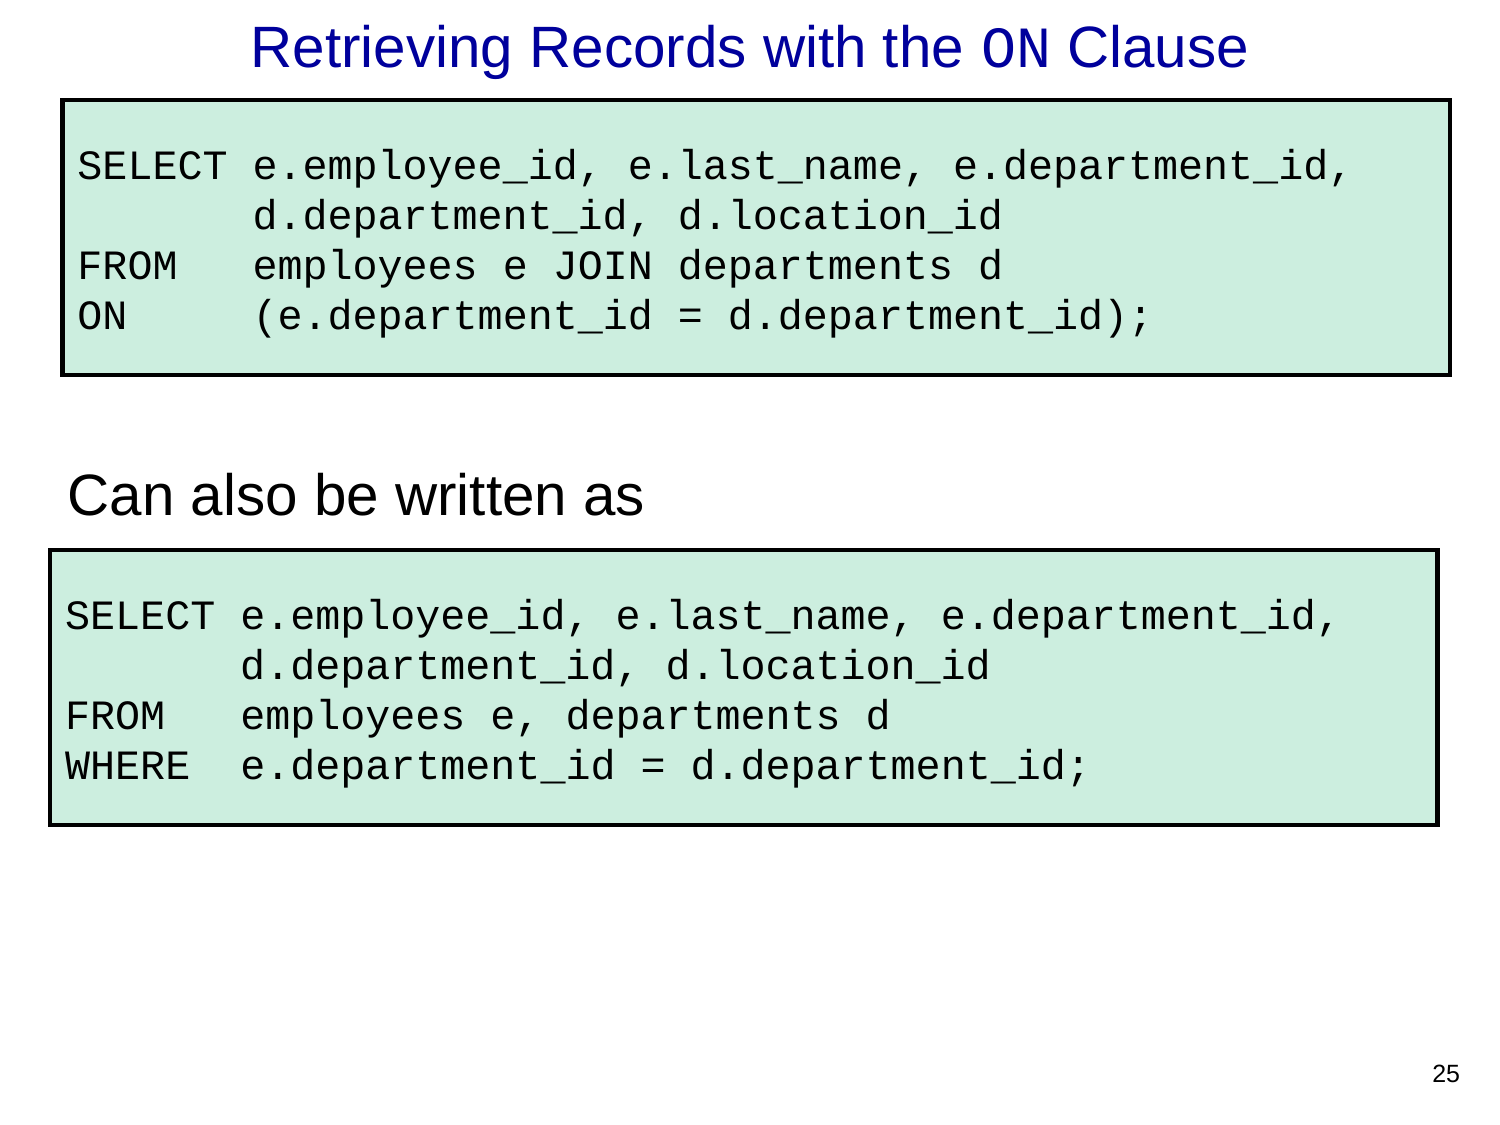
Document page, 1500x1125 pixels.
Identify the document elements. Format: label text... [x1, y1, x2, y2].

title Retrieving Records with the ON Clause [112, 0, 1388, 88]
text_box SELECT e.employee_id, e.last_name, e.department_id, d.department_id, d.location_id FROM employees e JOIN departments d ON (e.department_id = d.department_id); [62, 99, 1450, 375]
text_box SELECT e.employee_id, e.last_name, e.department_id, d.department_id, d.location_id FROM employees e, departments d WHERE e.department_id = d.department_id; [50, 549, 1438, 825]
text_box Can also be written as [53, 450, 661, 535]
